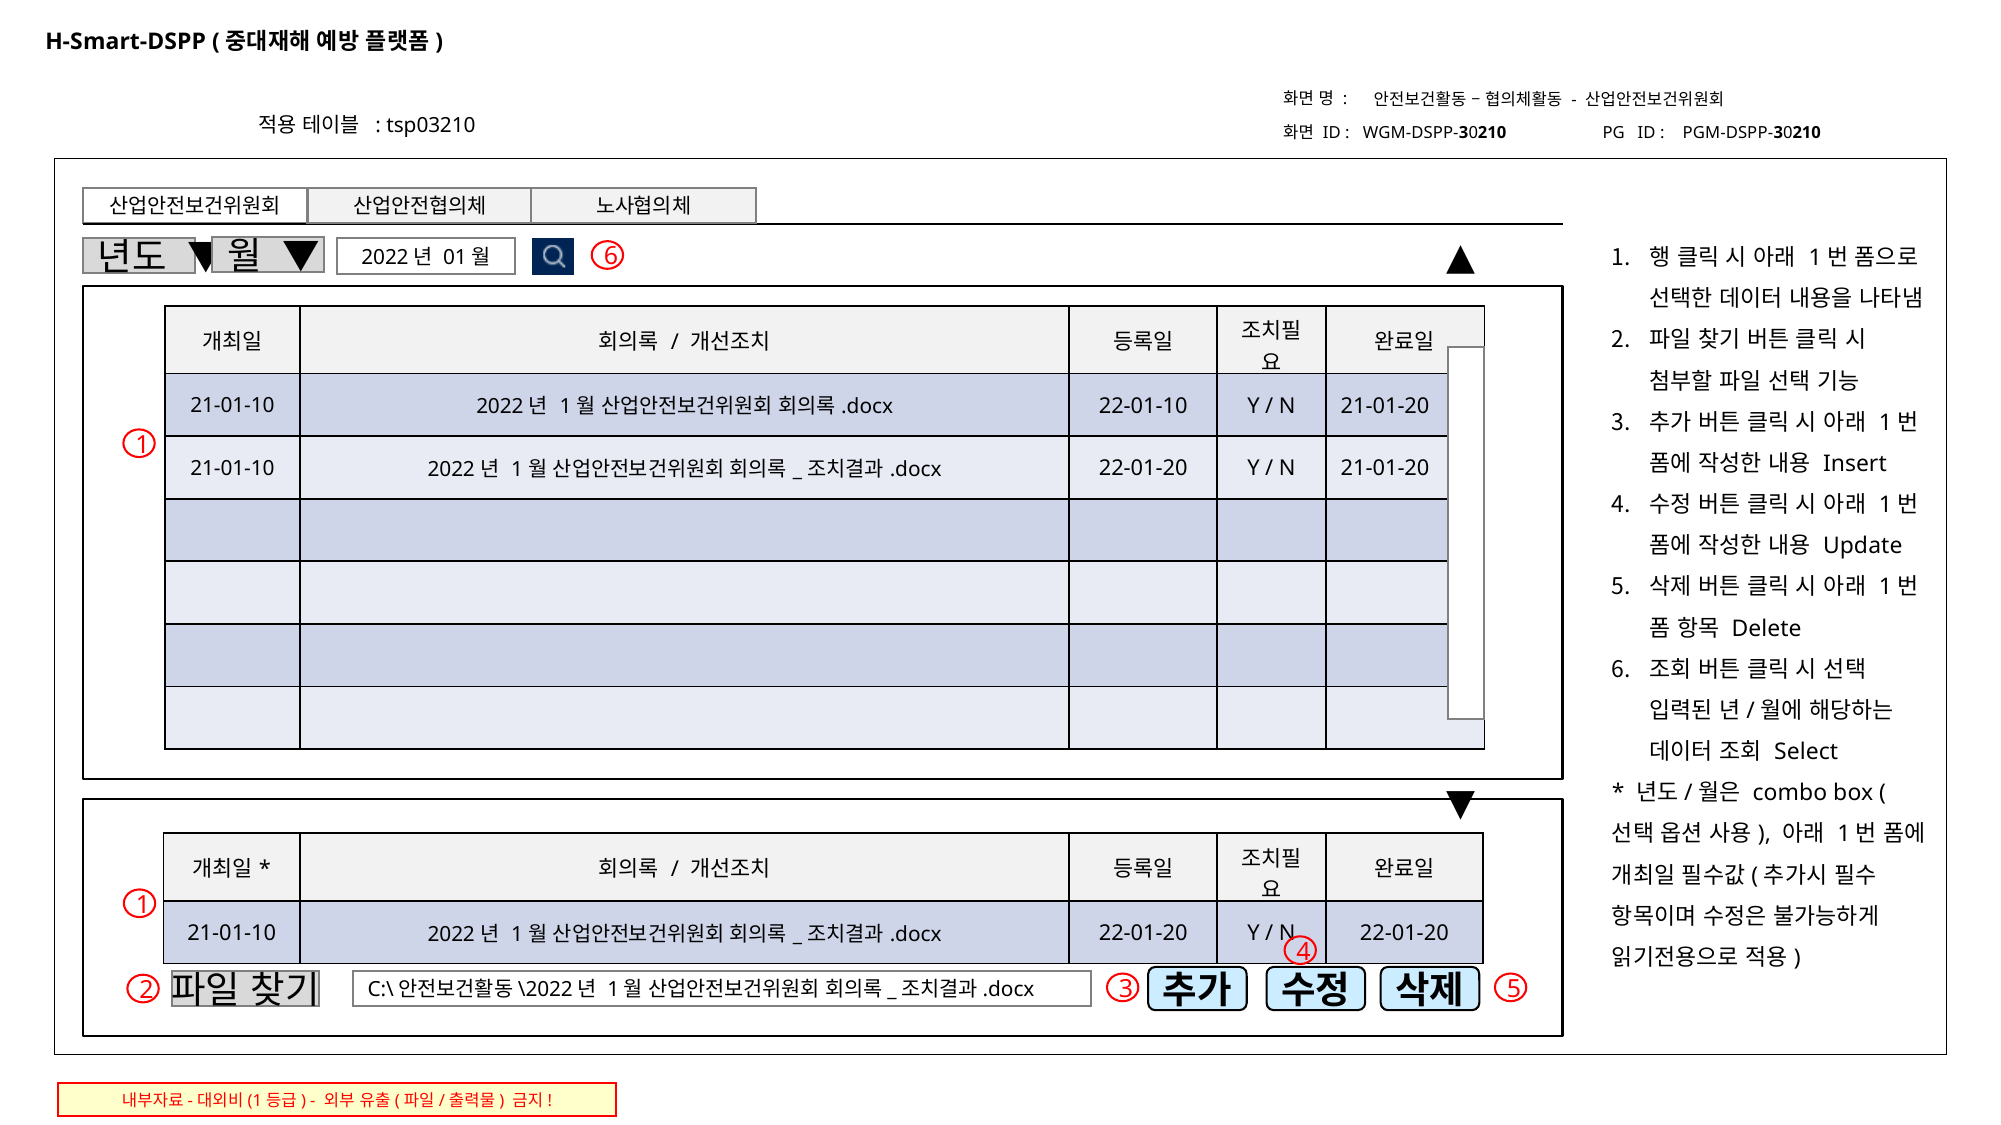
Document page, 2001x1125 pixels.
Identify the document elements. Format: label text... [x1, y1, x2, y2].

text_box WGM-DSPP-30210 [1348, 114, 1567, 149]
text_box [82, 799, 1563, 1036]
text_box [82, 286, 1563, 780]
text_box 년도 ▼ [82, 237, 196, 274]
text_box 2022년 01월 [336, 237, 516, 275]
text_box 5 [1493, 972, 1528, 1003]
text_box 4 [1283, 935, 1317, 966]
text_box 1 [122, 888, 157, 919]
text_box PGM-DSPP-30210 [1668, 114, 1887, 149]
text_box 노사협의체 [530, 187, 757, 224]
text_box 적용 테이블 : tsp03210 [243, 104, 645, 145]
text_box 2 [126, 973, 160, 1004]
text_box 산업안전협의체 [306, 187, 530, 224]
text_box 월 ▼ [211, 236, 325, 273]
picture [532, 238, 574, 275]
text_box 행 클릭 시 아래 1번 폼으로 선택한 데이터 내용을 나타냄 파일 찾기 버튼 클릭 시 첨부할 파일 선택 기능 추가 버튼 클릭 시 아래 1번 폼에 작성한 내용 Insert 수정 버튼 클릭 시 아래 1번 폼에 작성한 내용 Update 삭제 버튼 클릭 시 아래 1번 폼 항목 Delete 조회 버튼 클릭 시 선택 입력된 년/월에 해당하는 데이터 조회 Select * 년도/월은 combo box (선택 옵션 사용), 아래 1번 폼에 개최일 필수값(추가시 필수 항목이며 수정은 불가능하게 읽기전용으로 적용) [1597, 223, 1947, 978]
text_box 안전보건활동 – 협의체활동 - 산업안전보건위원회 [1359, 81, 1785, 117]
text_box 산업안전보건위원회 [82, 187, 306, 223]
text_box 6 [590, 240, 625, 270]
text_box 3 [1105, 972, 1140, 1003]
text_box 1 [122, 428, 156, 459]
